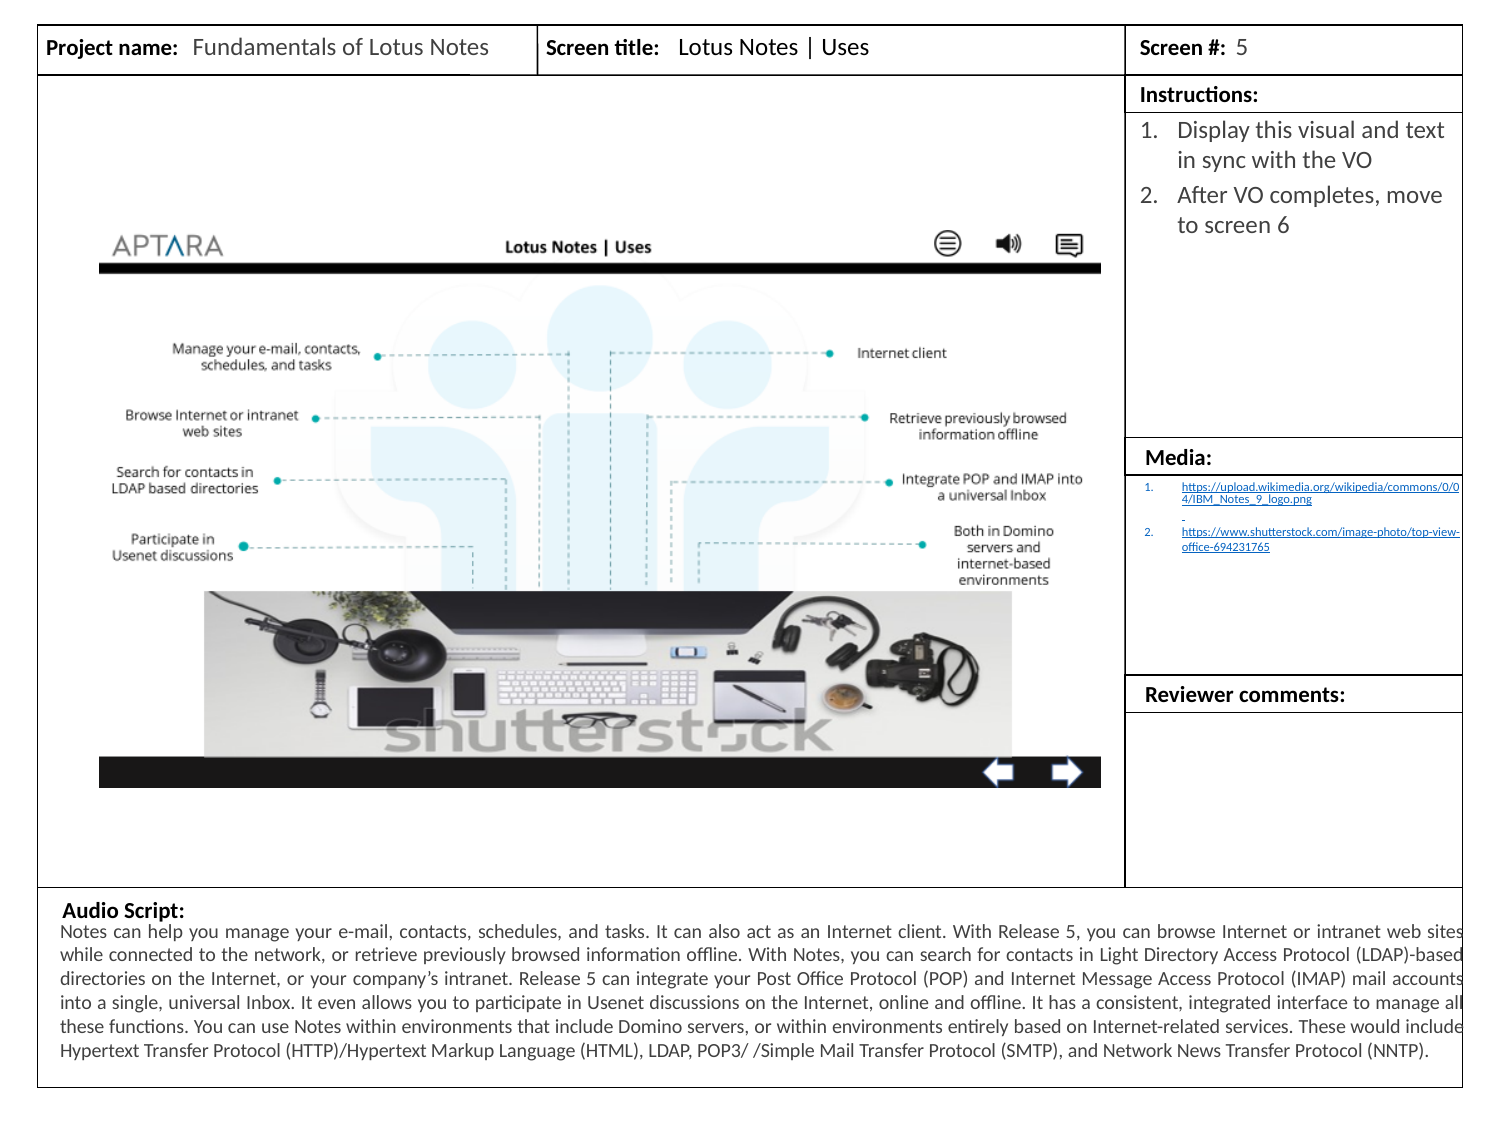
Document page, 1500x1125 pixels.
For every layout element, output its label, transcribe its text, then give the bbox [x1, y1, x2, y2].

list Display this visual and text in sync with the VO After VO completes, move to screen 6 [1125, 106, 1470, 452]
list 5 [1220, 23, 1453, 61]
list Fundamentals of Lotus Notes [177, 23, 541, 74]
list https://upload.wikimedia.org/wikipedia/commons/0/04/IBM_Notes_9_logo.png https://www.shutterstock.com/image-photo/top-view-office-694231765 [1129, 471, 1475, 685]
list Notes can help you manage your e-mail, contacts, schedules, and tasks. It can also act as an Internet client. With Release 5, you can browse Internet or intranet web sites while connected to the network, or retrieve previously browsed information offline. With Notes, you can search for contacts in Light Directory Access Protocol (LDAP)-based directories on the Internet, or your company’s intranet. Release 5 can integrate your Post Office Protocol (POP) and Internet Message Access Protocol (IMAP) mail accounts into a single, universal Inbox. It even allows you to participate in Usenet discussions on the Internet, online and offline. It has a consistent, integrated interface to manage all these functions. You can use Notes within environments that include Domino servers, or within environments entirely based on Internet-related services. These would include Hypertext Transfer Protocol (HTTP)/Hypertext Markup Language (HTML), LDAP, POP3/ /Simple Mail Transfer Protocol (SMTP), and Network News Transfer Protocol (NNTP). [45, 910, 1479, 1093]
list Lotus Notes | Uses [663, 23, 1125, 74]
picture [99, 224, 1101, 788]
